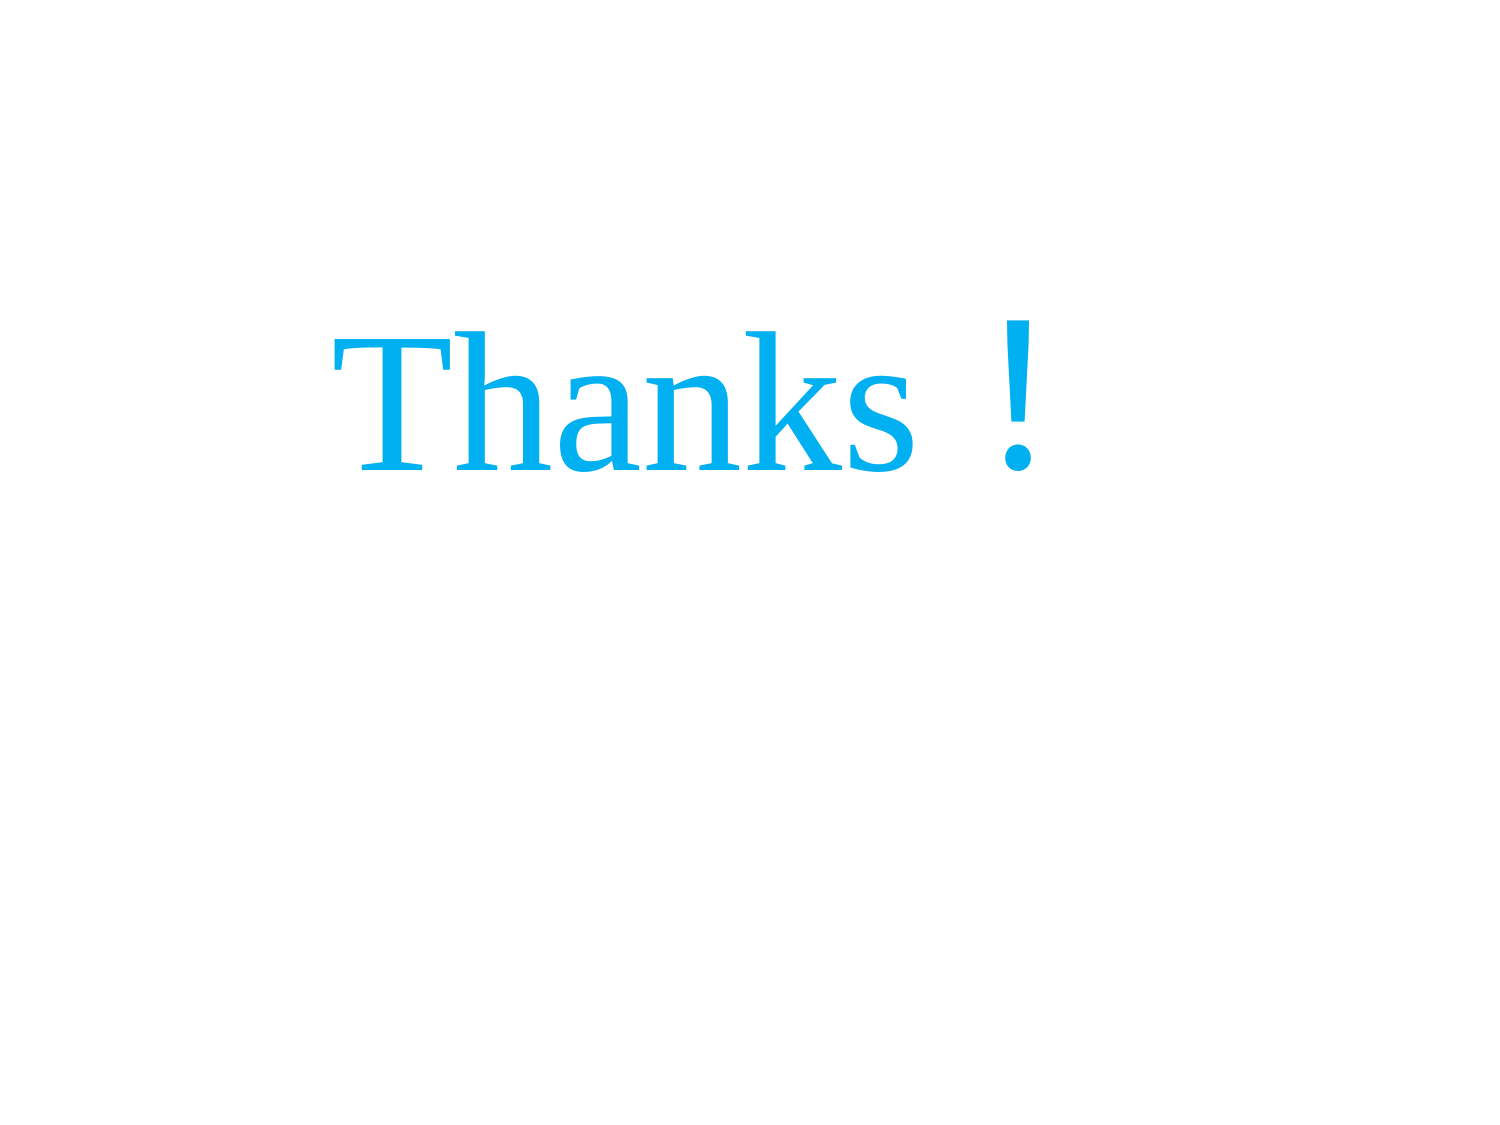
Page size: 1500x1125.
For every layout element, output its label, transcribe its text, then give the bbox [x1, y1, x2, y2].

list Thanks！ [74, 262, 1426, 1006]
